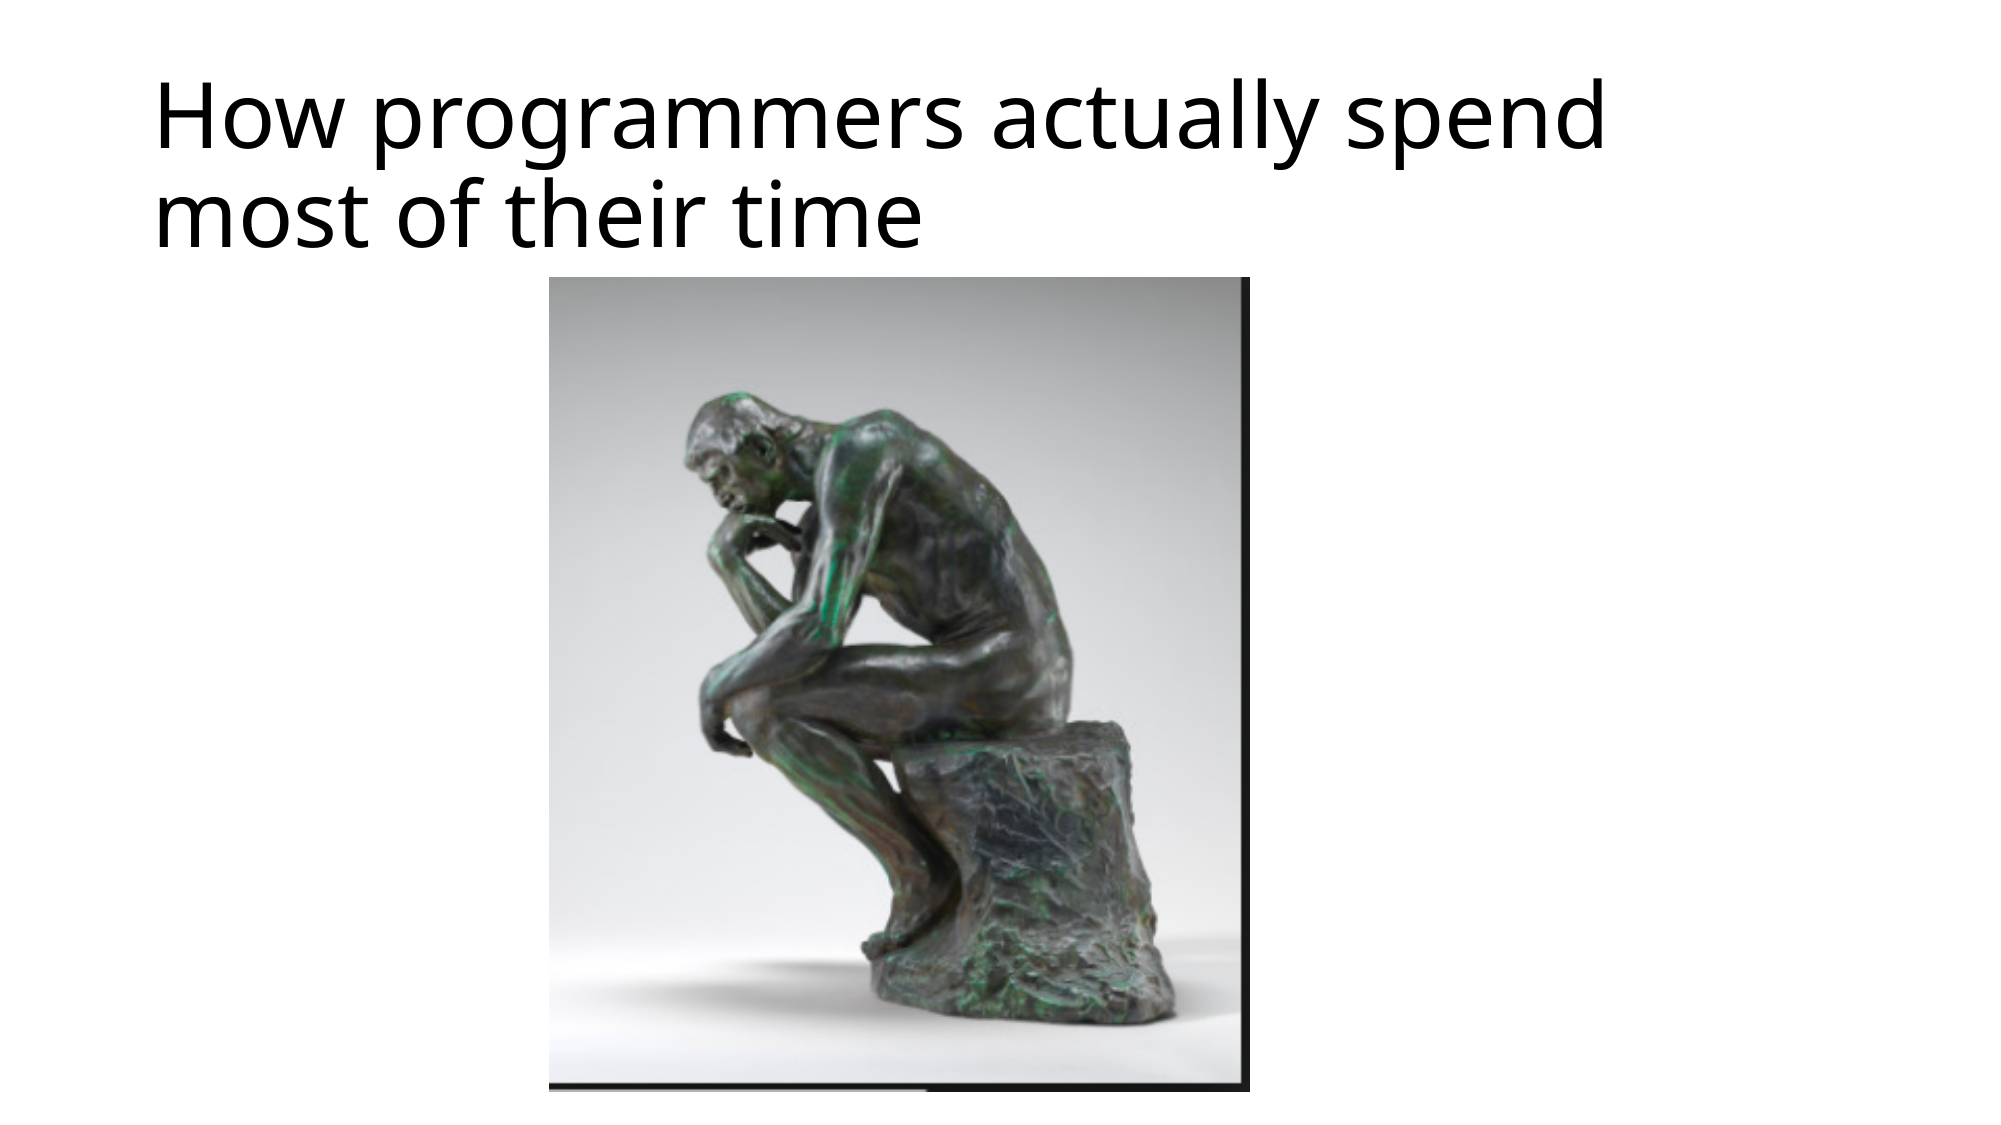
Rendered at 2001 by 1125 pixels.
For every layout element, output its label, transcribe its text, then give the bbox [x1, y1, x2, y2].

picture [549, 277, 1250, 1092]
title How programmers actually spend most of their time [137, 59, 1863, 278]
